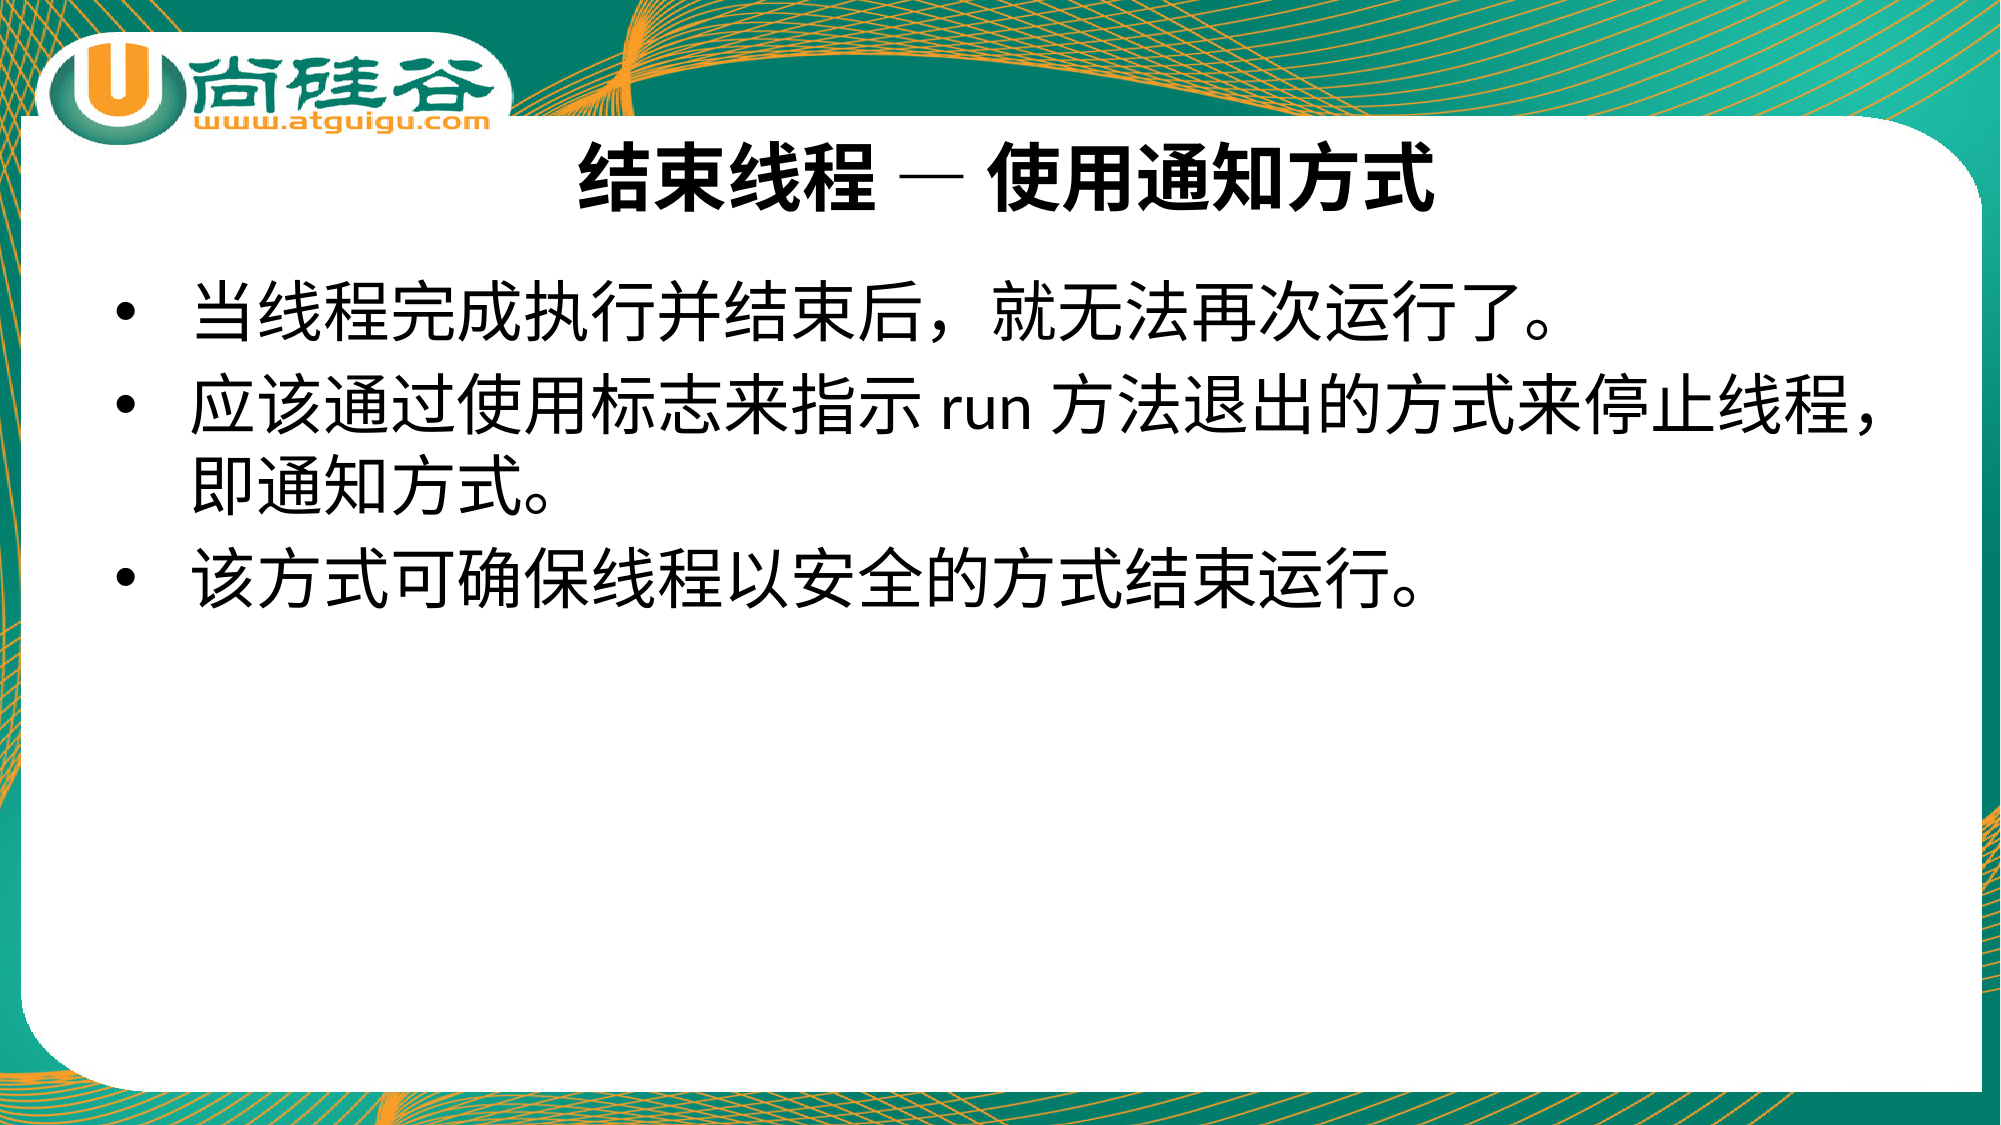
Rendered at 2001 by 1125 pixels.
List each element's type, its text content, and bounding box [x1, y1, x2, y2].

picture [0, 0, 2001, 1125]
list 当线程完成执行并结束后，就无法再次运行了。 应该通过使用标志来指示run方法退出的方式来停止线程，即通知方式。 该方式可确保线程以安全的方式结束运行。 [99, 262, 1900, 1005]
title 结束线程 — 使用通知方式 [332, 105, 1682, 247]
